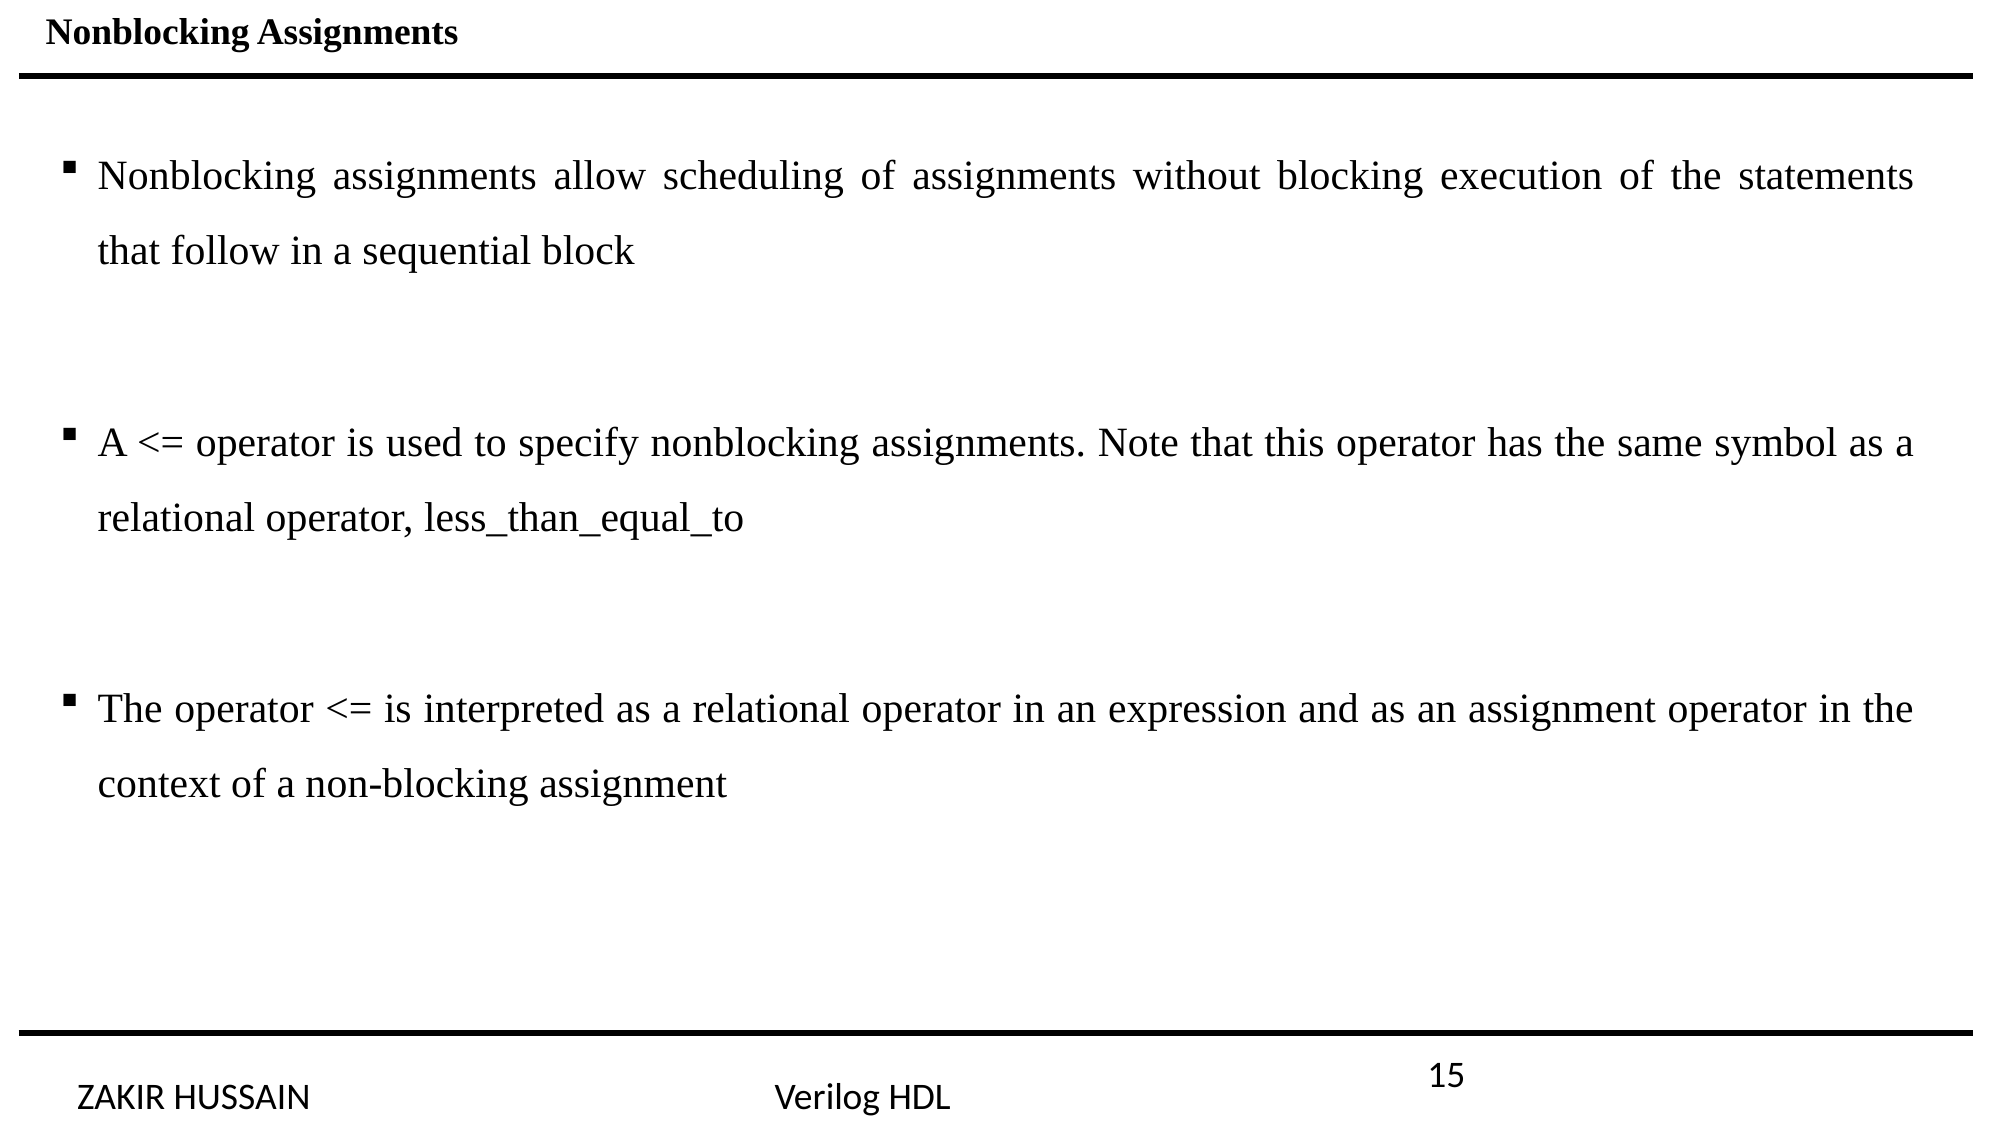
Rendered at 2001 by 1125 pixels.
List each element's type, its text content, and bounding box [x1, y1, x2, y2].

list Nonblocking assignments allow scheduling of assignments without blocking execution of the statements that follow in a sequential block A <= operator is used to specify nonblocking assignments. Note that this operator has the same symbol as a relational operator, less_than_equal_to The operator <= is interpreted as a relational operator in an expression and as an assignment operator in the context of a non-blocking assignment [45, 115, 1931, 829]
slide_number 15 [1412, 1042, 1863, 1103]
text_box Nonblocking Assignments [30, 0, 474, 60]
